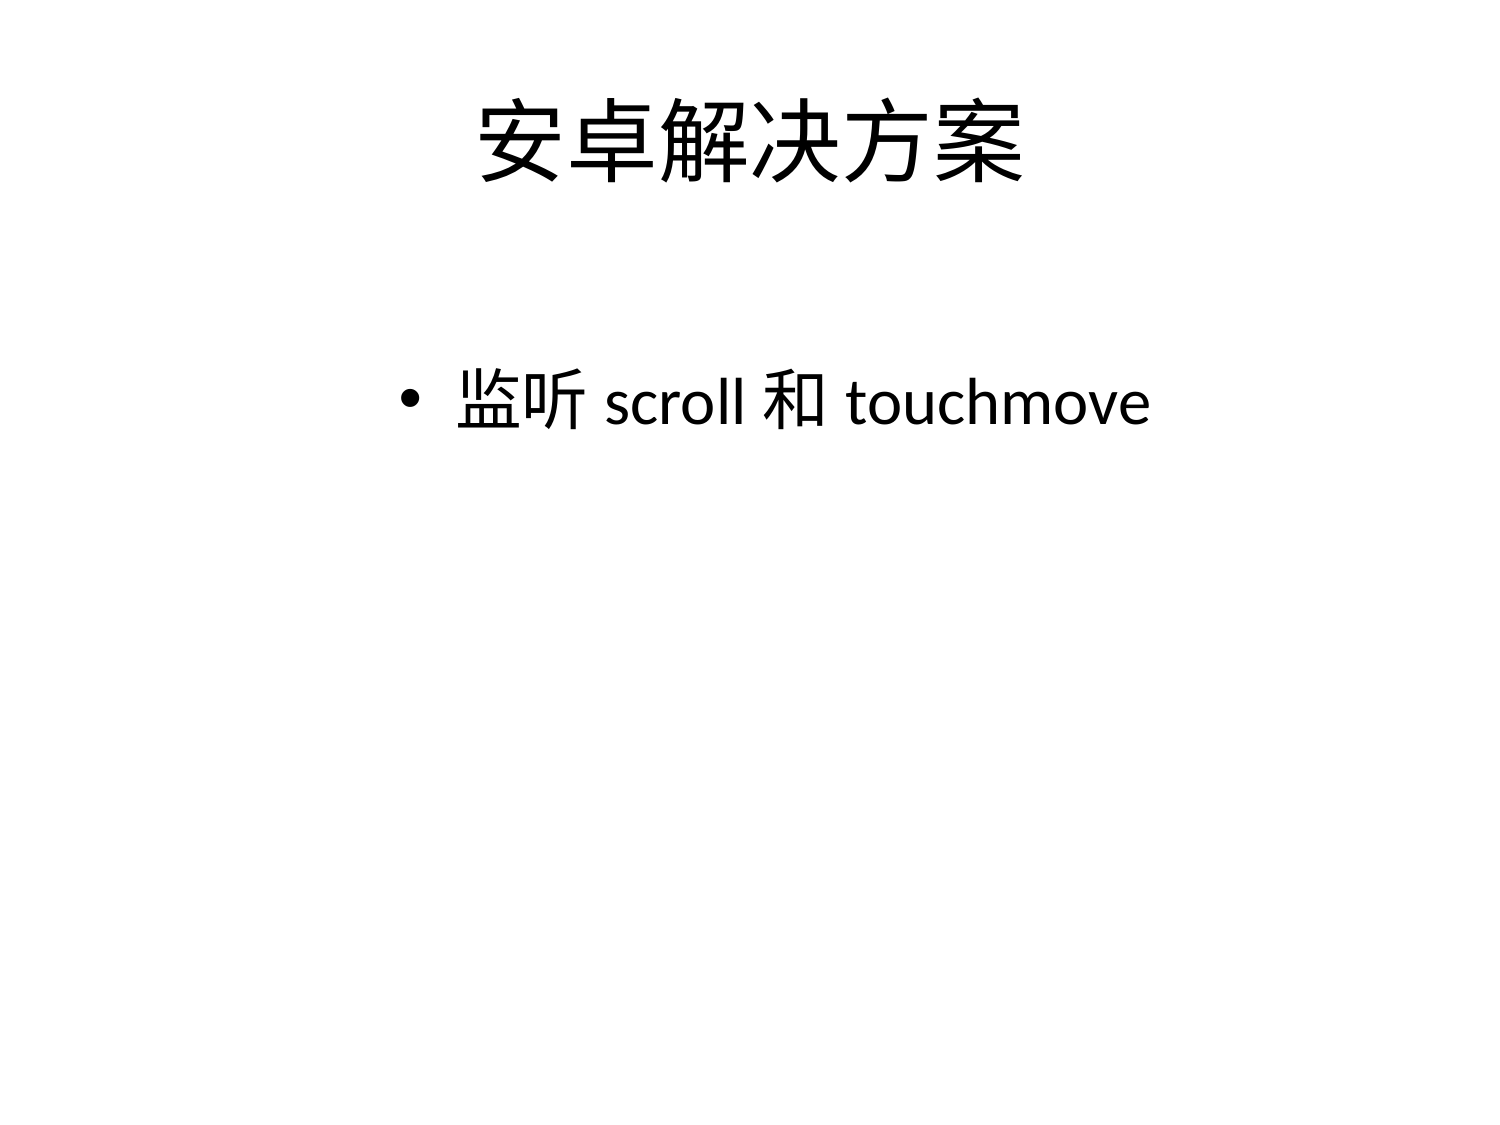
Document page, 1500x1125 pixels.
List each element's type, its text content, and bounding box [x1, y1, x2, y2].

title 安卓解决方案 [75, 45, 1425, 233]
list 监听scroll和touchmove [383, 349, 1176, 520]
